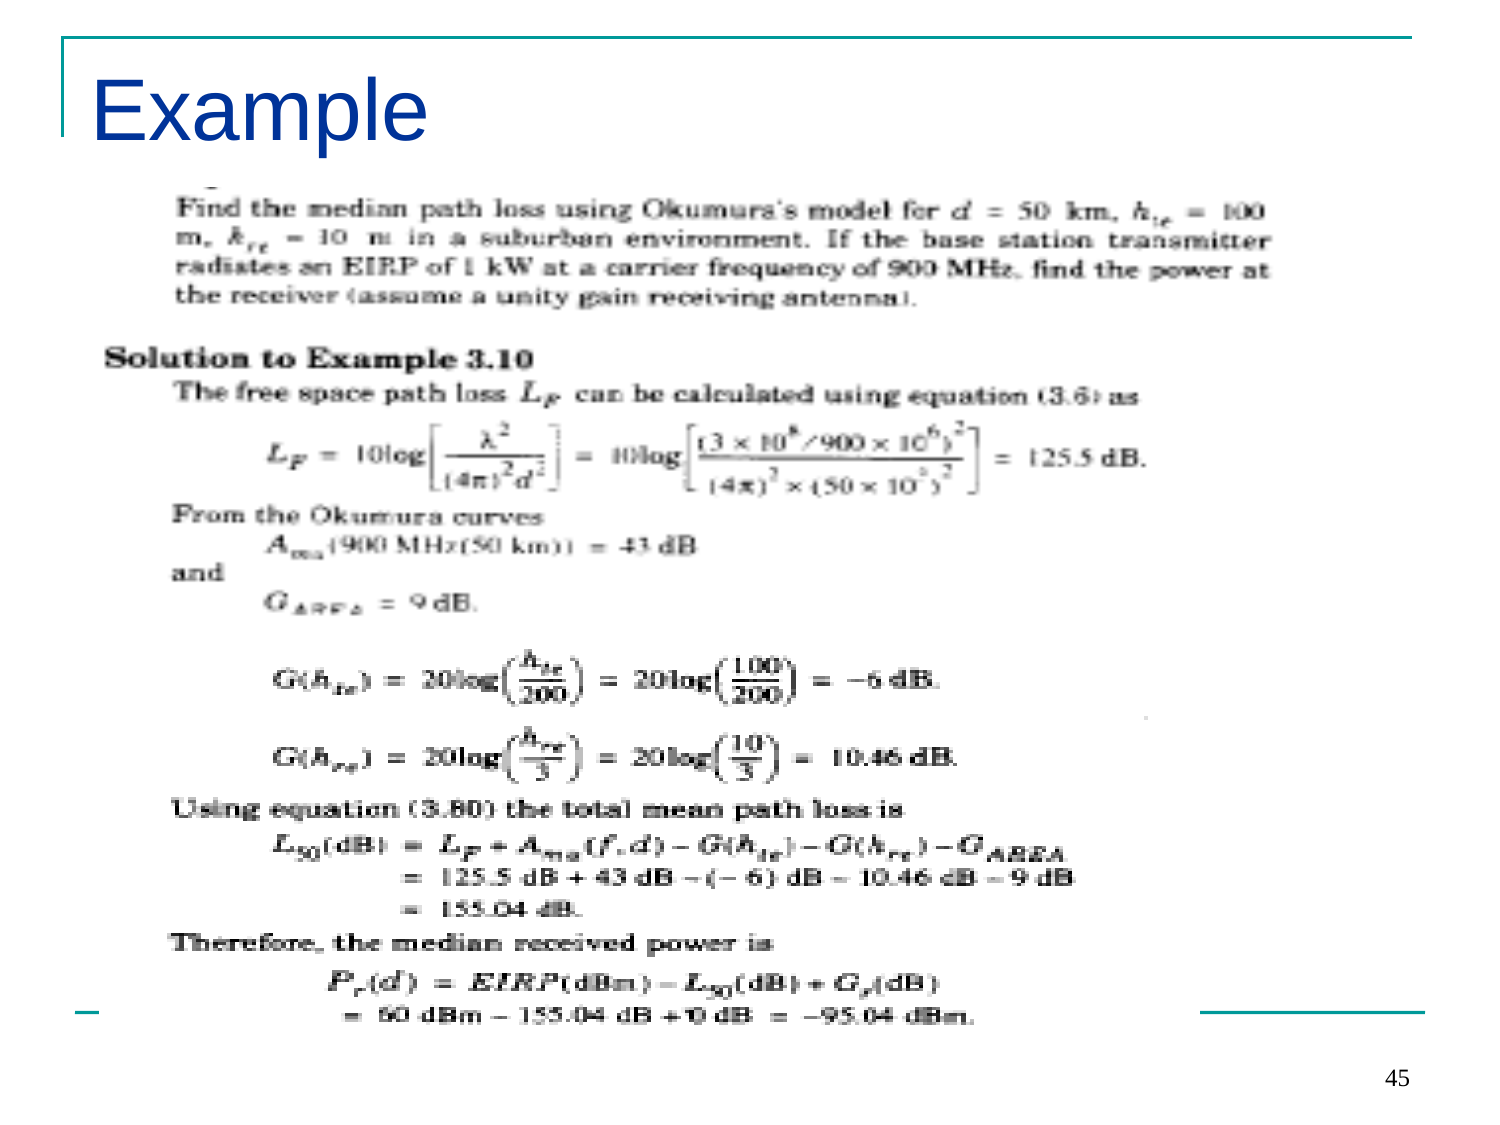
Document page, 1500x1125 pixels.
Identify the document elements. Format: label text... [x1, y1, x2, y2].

picture [99, 649, 1201, 1038]
title Example [74, 45, 1426, 163]
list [24, 187, 1388, 651]
slide_number 45 [1074, 1023, 1426, 1100]
